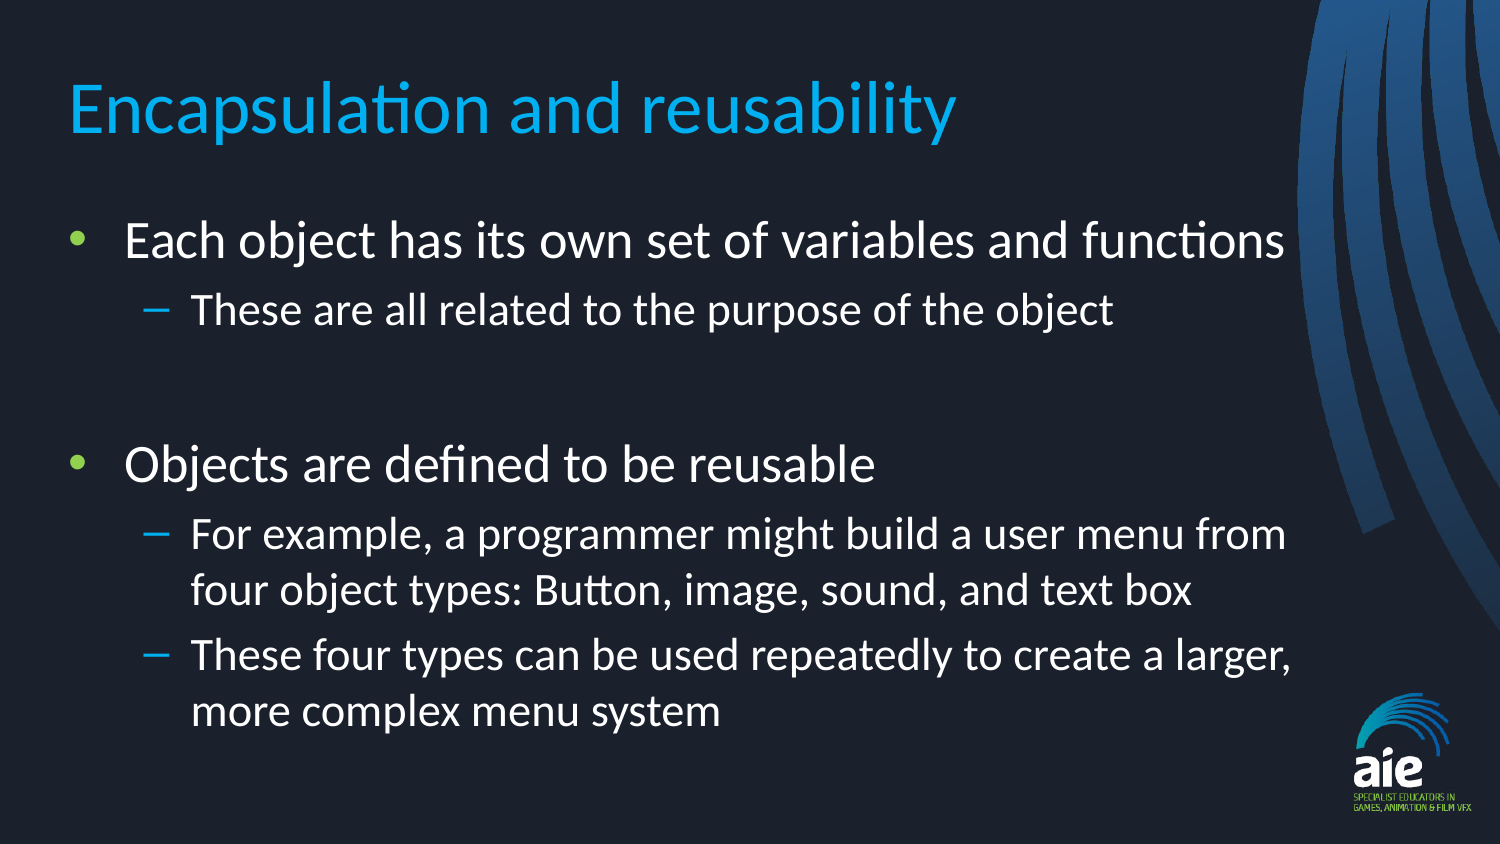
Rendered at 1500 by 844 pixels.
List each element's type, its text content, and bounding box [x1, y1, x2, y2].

picture [0, 0, 1500, 844]
title Encapsulation and reusability [53, 33, 1425, 175]
list Each object has its own set of variables and functions These are all related to the purpose of the object Objects are defined to be reusable For example, a programmer might build a user menu from four object types: Button, image, sound, and text box These four types can be used repeatedly to create a larger, more complex menu system [53, 197, 1329, 753]
